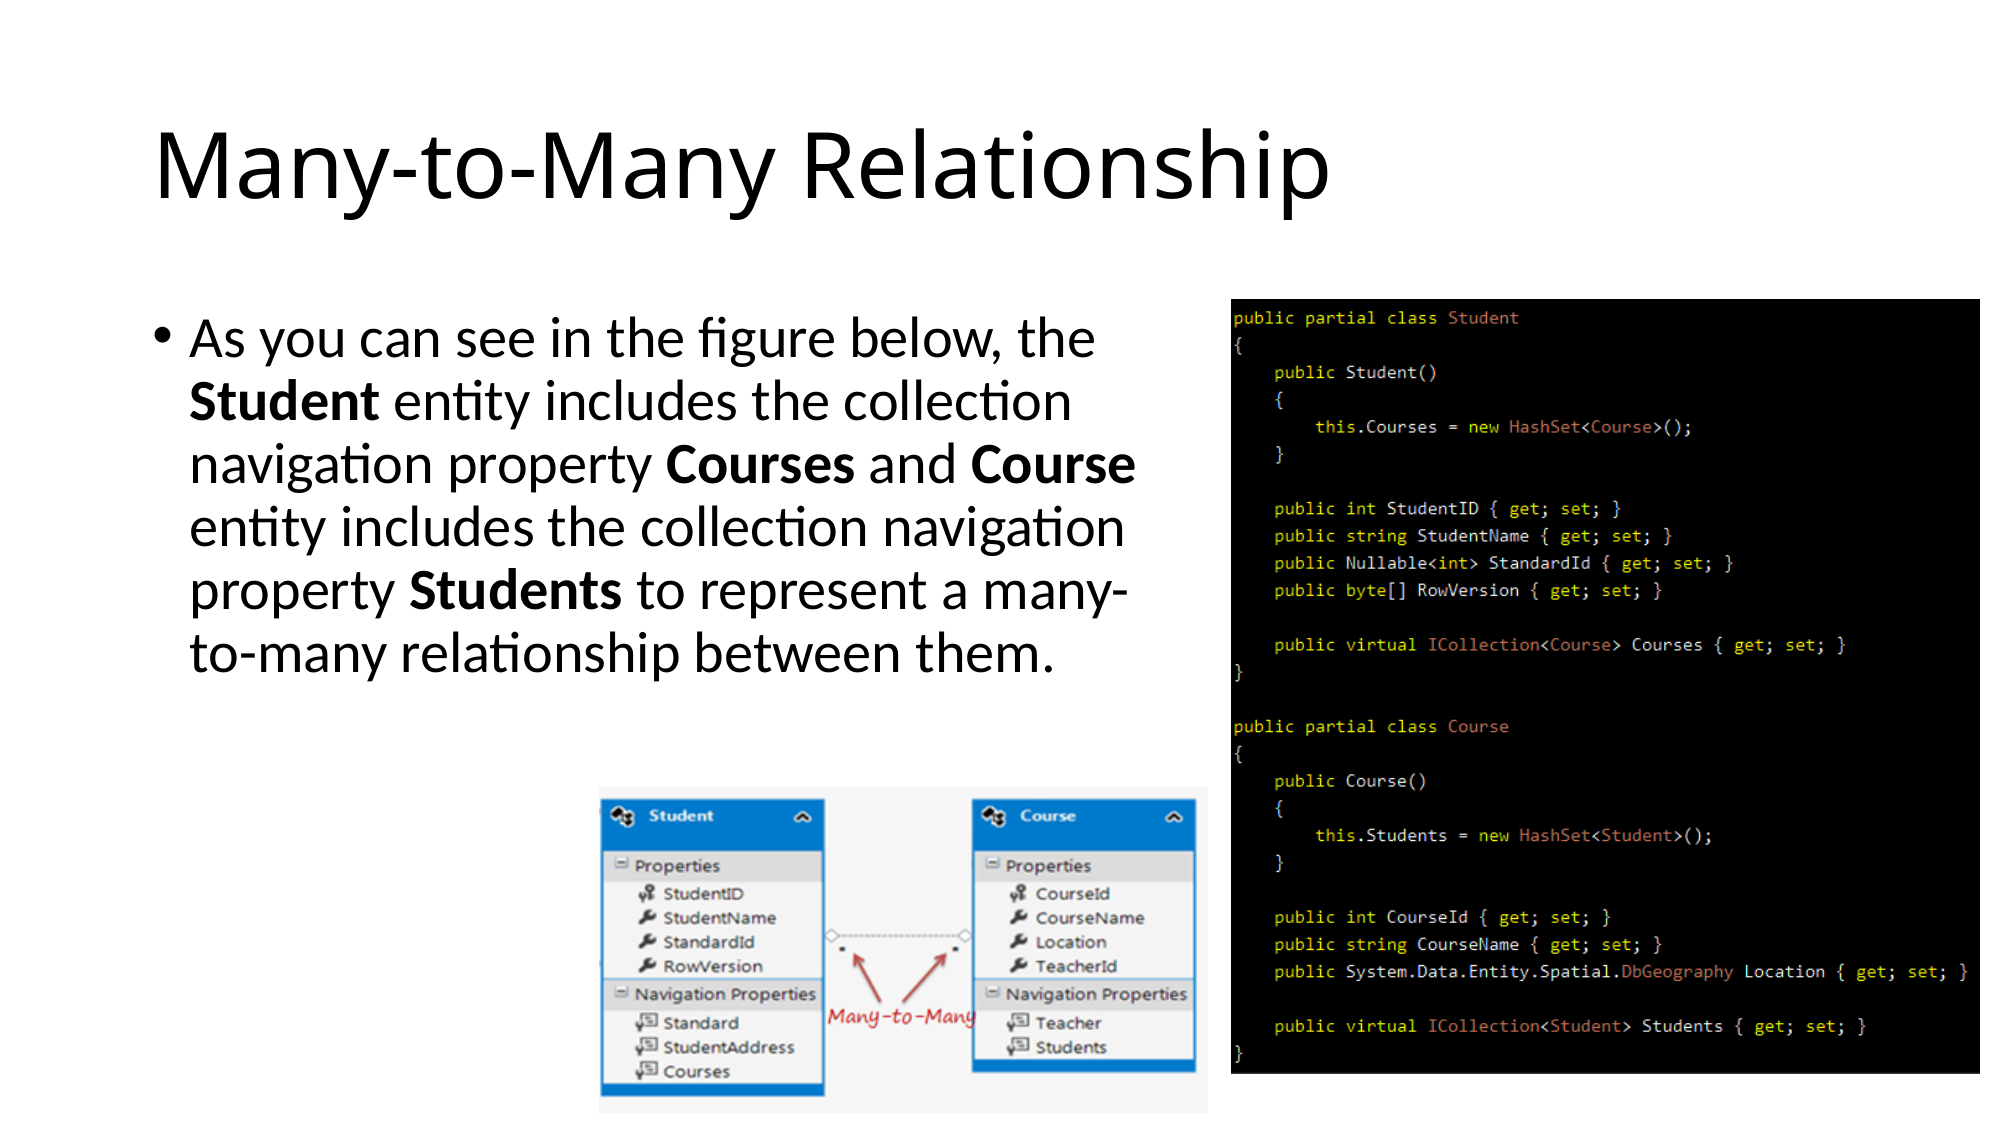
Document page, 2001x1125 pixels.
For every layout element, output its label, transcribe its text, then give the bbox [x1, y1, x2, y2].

picture [599, 787, 1208, 1113]
list As you can see in the figure below, the Student entity includes the collection navigation property Courses and Course entity includes the collection navigation property Students to represent a many-to-many relationship between them. [137, 299, 1208, 1014]
title Many-to-Many Relationship [137, 59, 1863, 278]
picture [1231, 299, 1980, 1074]
